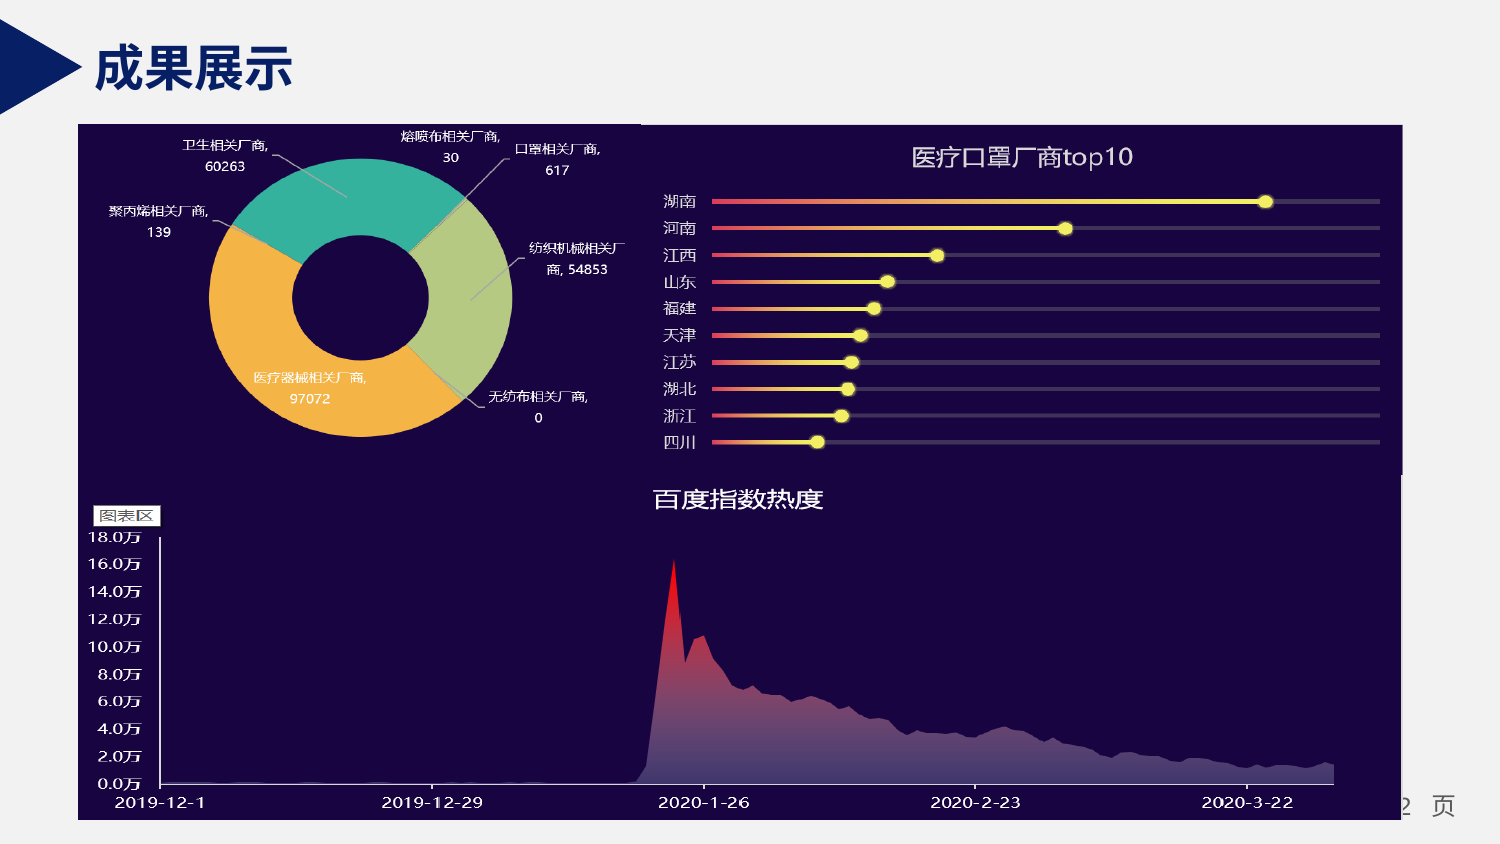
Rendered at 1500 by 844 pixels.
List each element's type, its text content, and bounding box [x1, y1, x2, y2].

text_box 成果展示 [79, 29, 310, 105]
picture [78, 124, 1403, 820]
text_box [0, 19, 83, 115]
